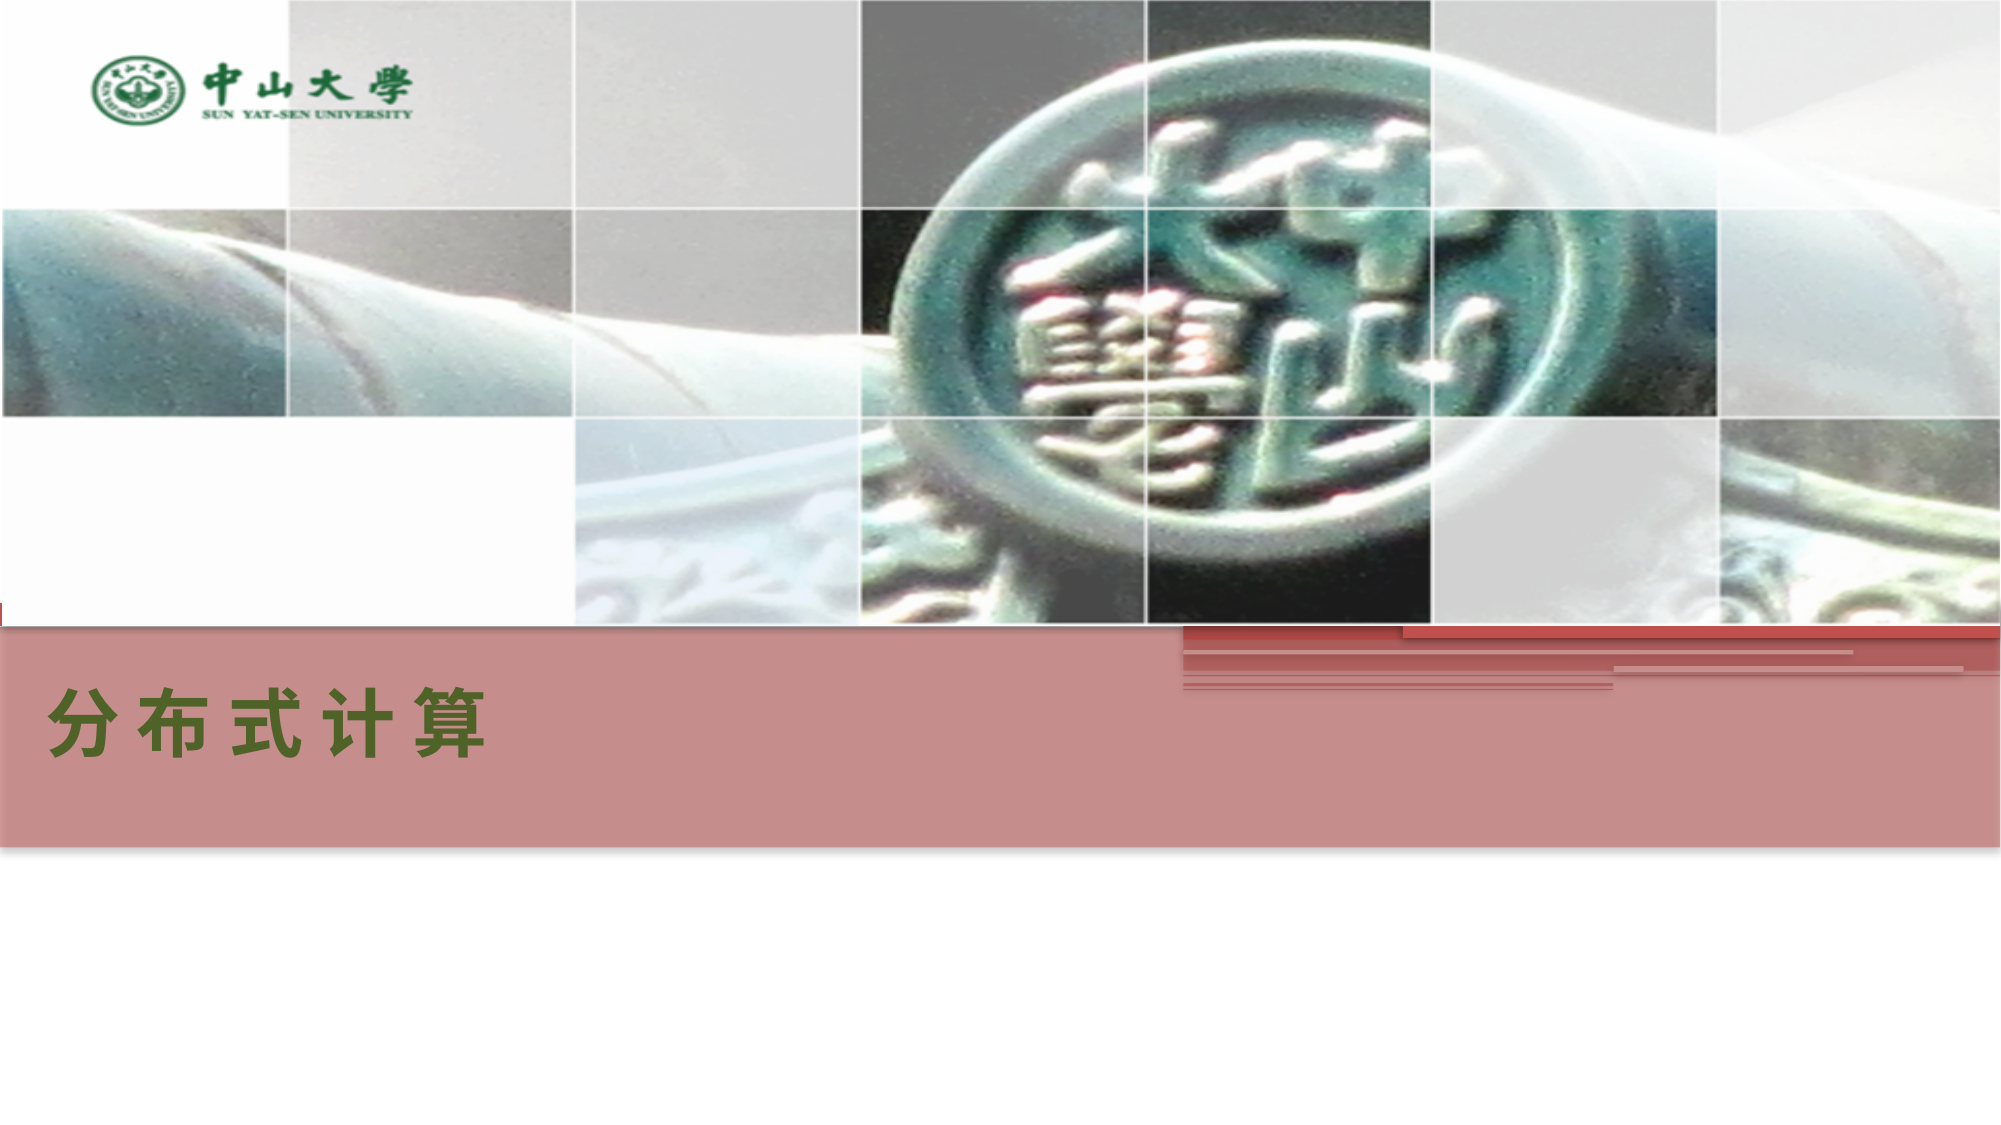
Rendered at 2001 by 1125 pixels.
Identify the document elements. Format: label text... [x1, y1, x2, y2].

picture [2, 0, 2001, 626]
subtitle 分 布 式 计 算 [19, 668, 1103, 824]
